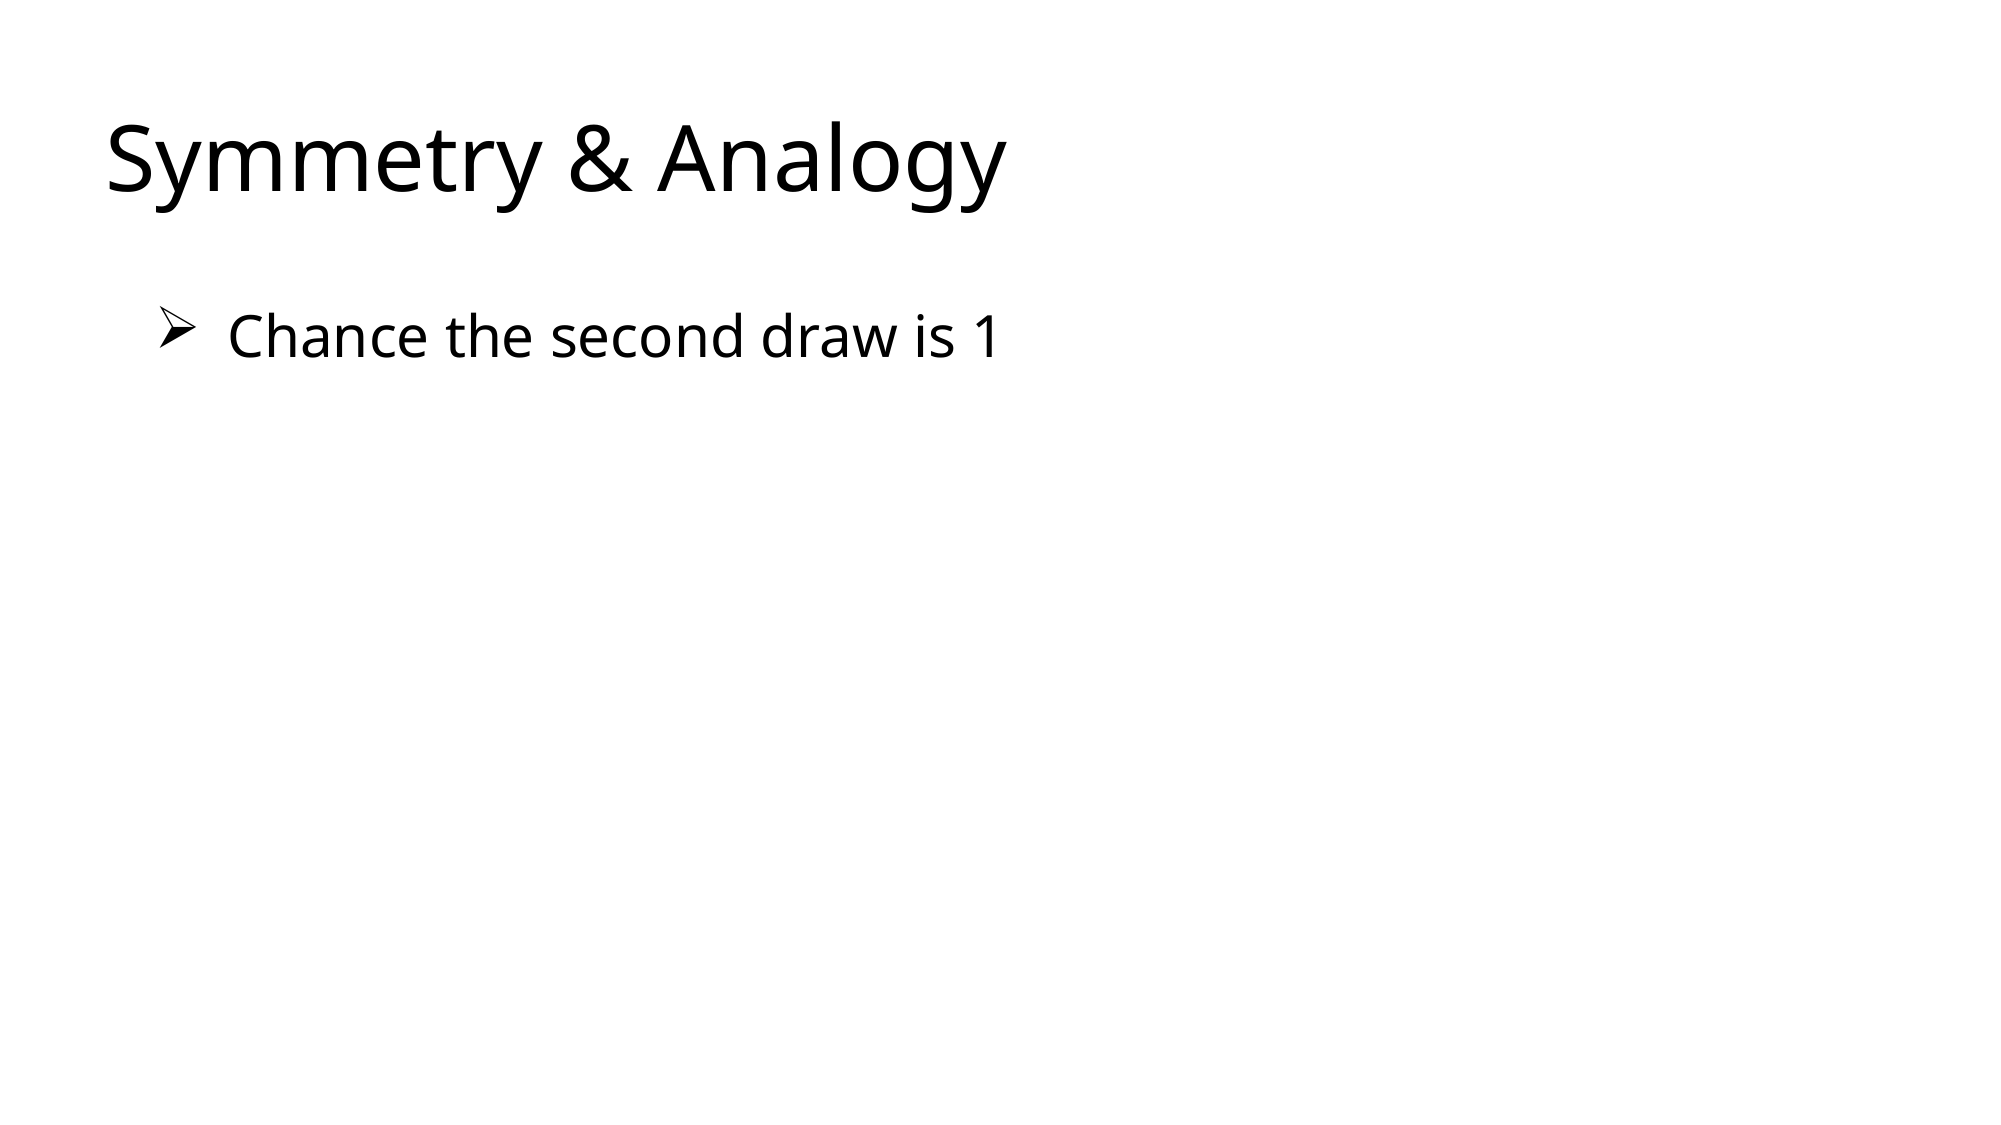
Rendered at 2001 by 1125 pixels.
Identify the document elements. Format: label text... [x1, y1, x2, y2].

title Symmetry & Analogy [90, 52, 1863, 271]
list Chance the second draw is 1 [137, 299, 1863, 1014]
